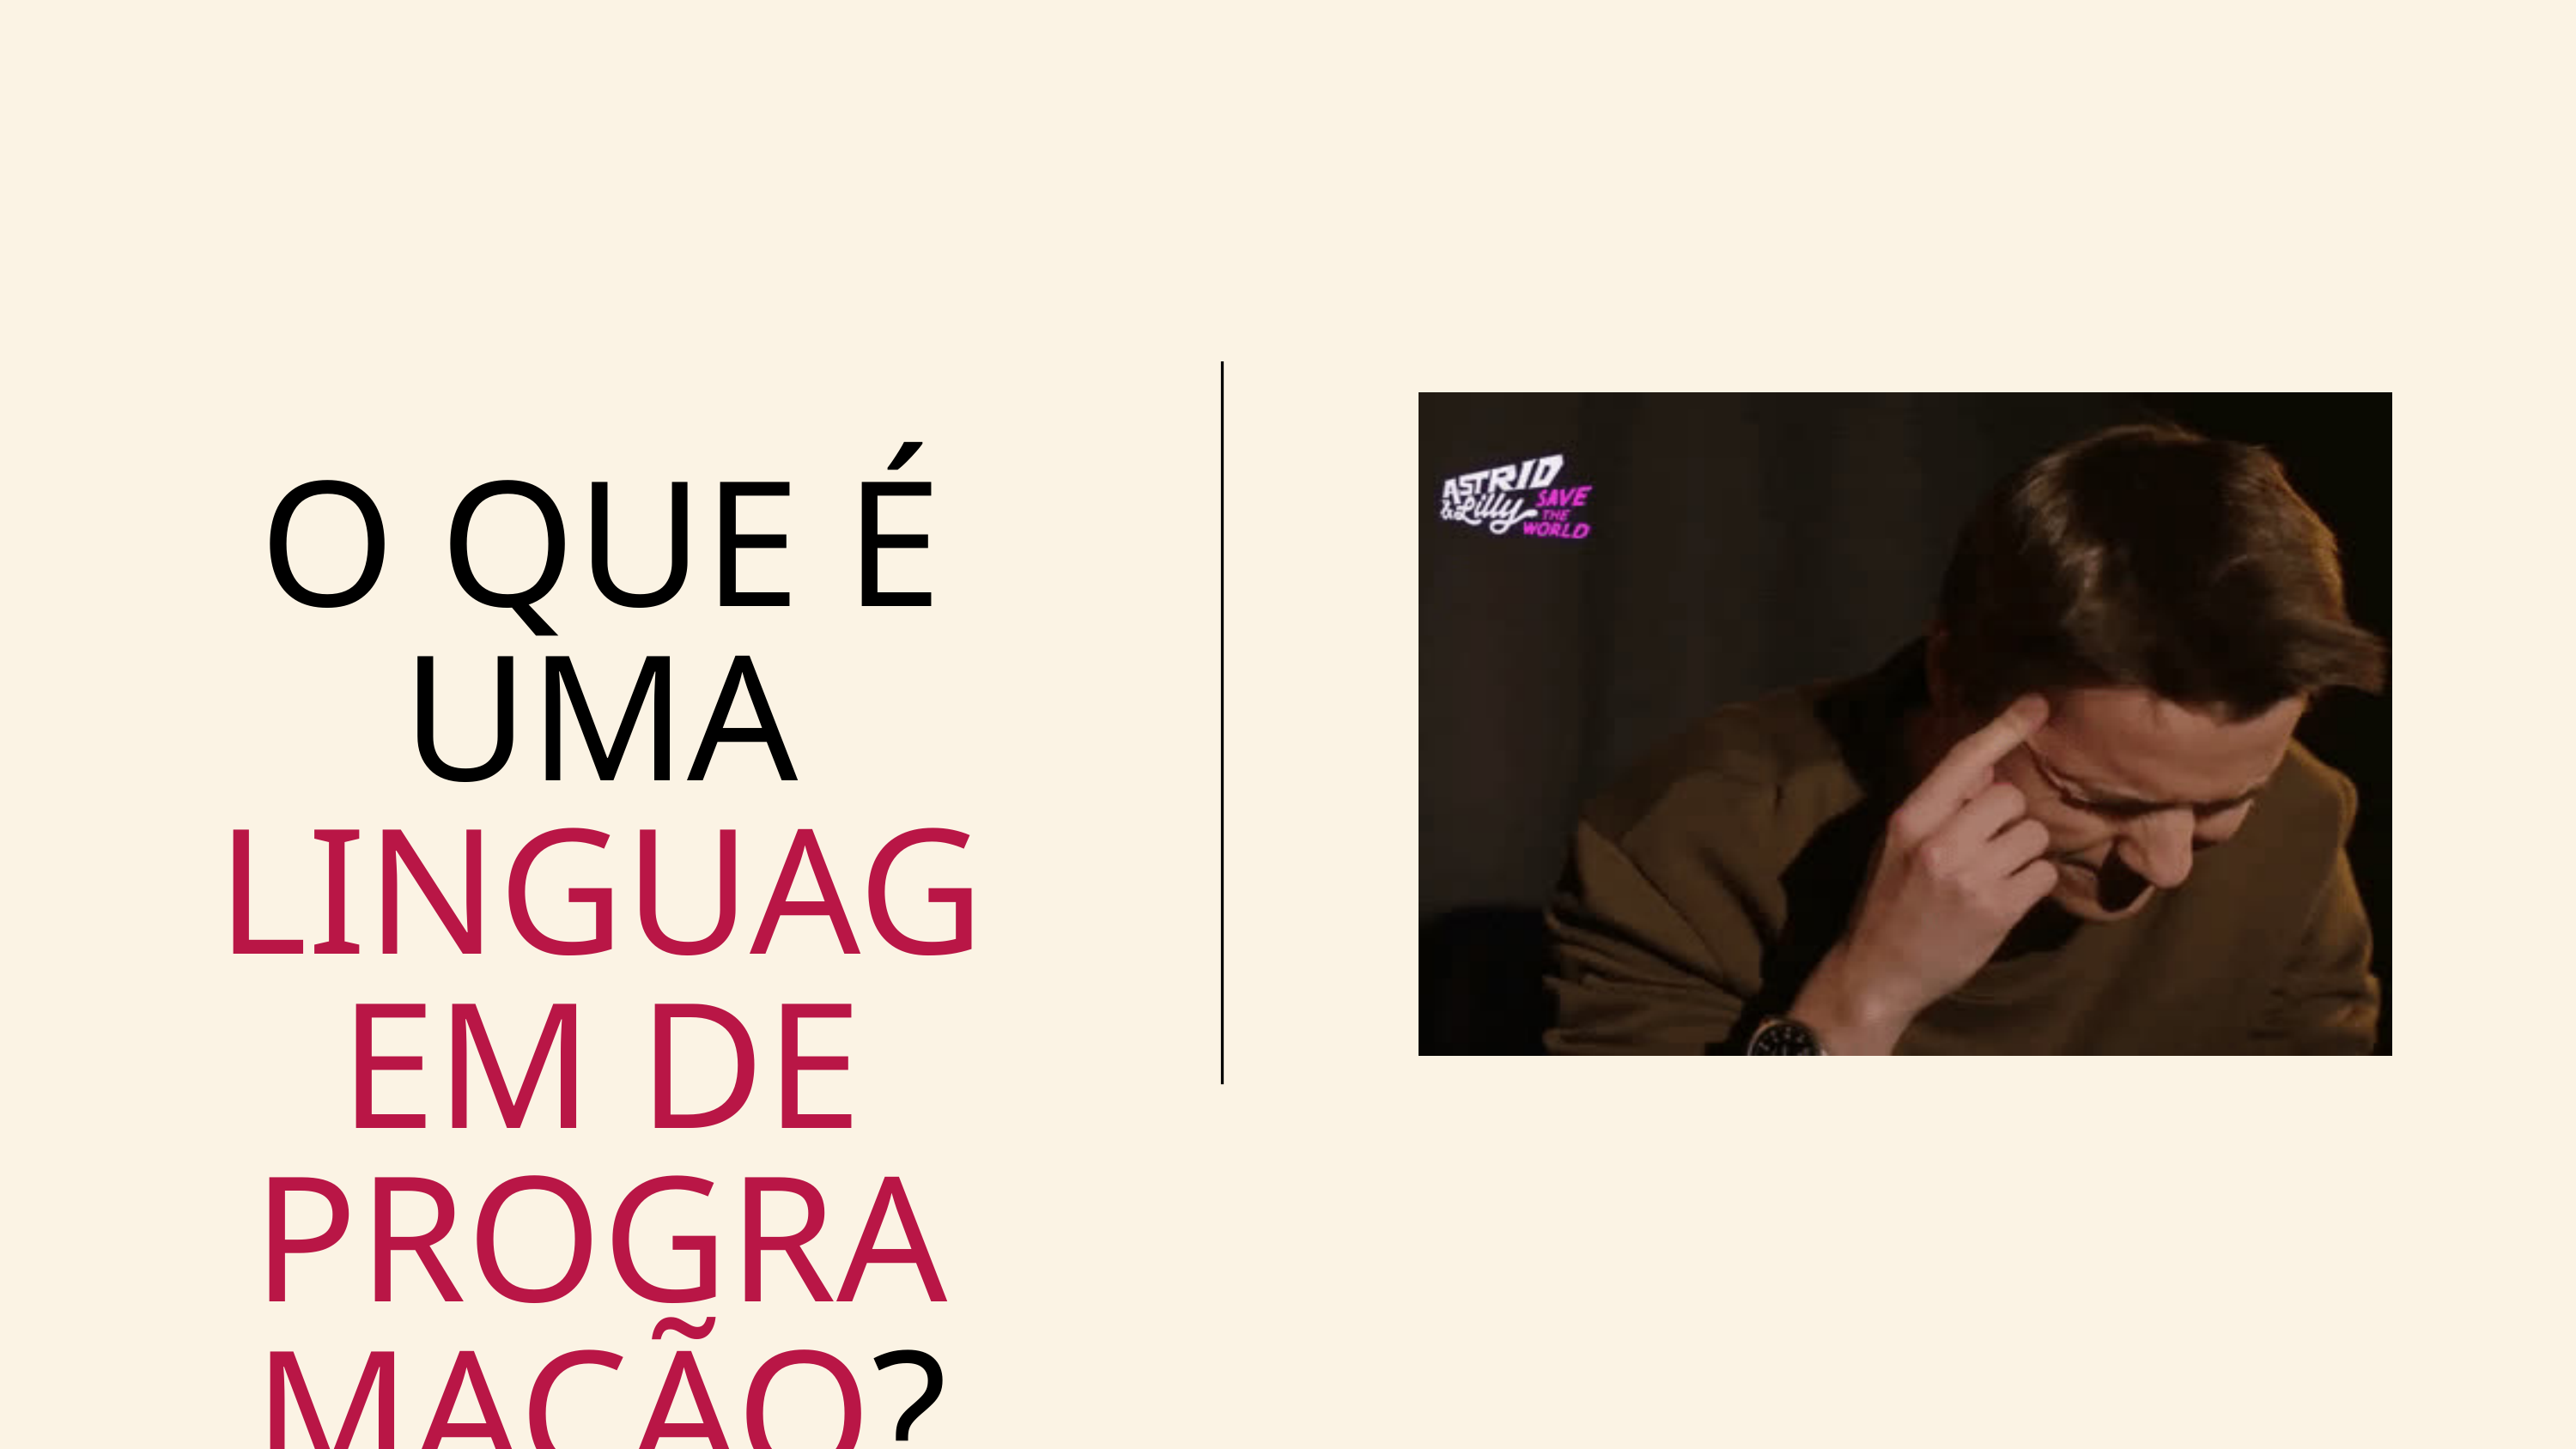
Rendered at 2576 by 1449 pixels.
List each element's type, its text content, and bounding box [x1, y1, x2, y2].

text_box O QUE É UMA LINGUAGEM DE PROGRAMAÇÃO? [174, 467, 1027, 1449]
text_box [1418, 391, 2394, 1057]
